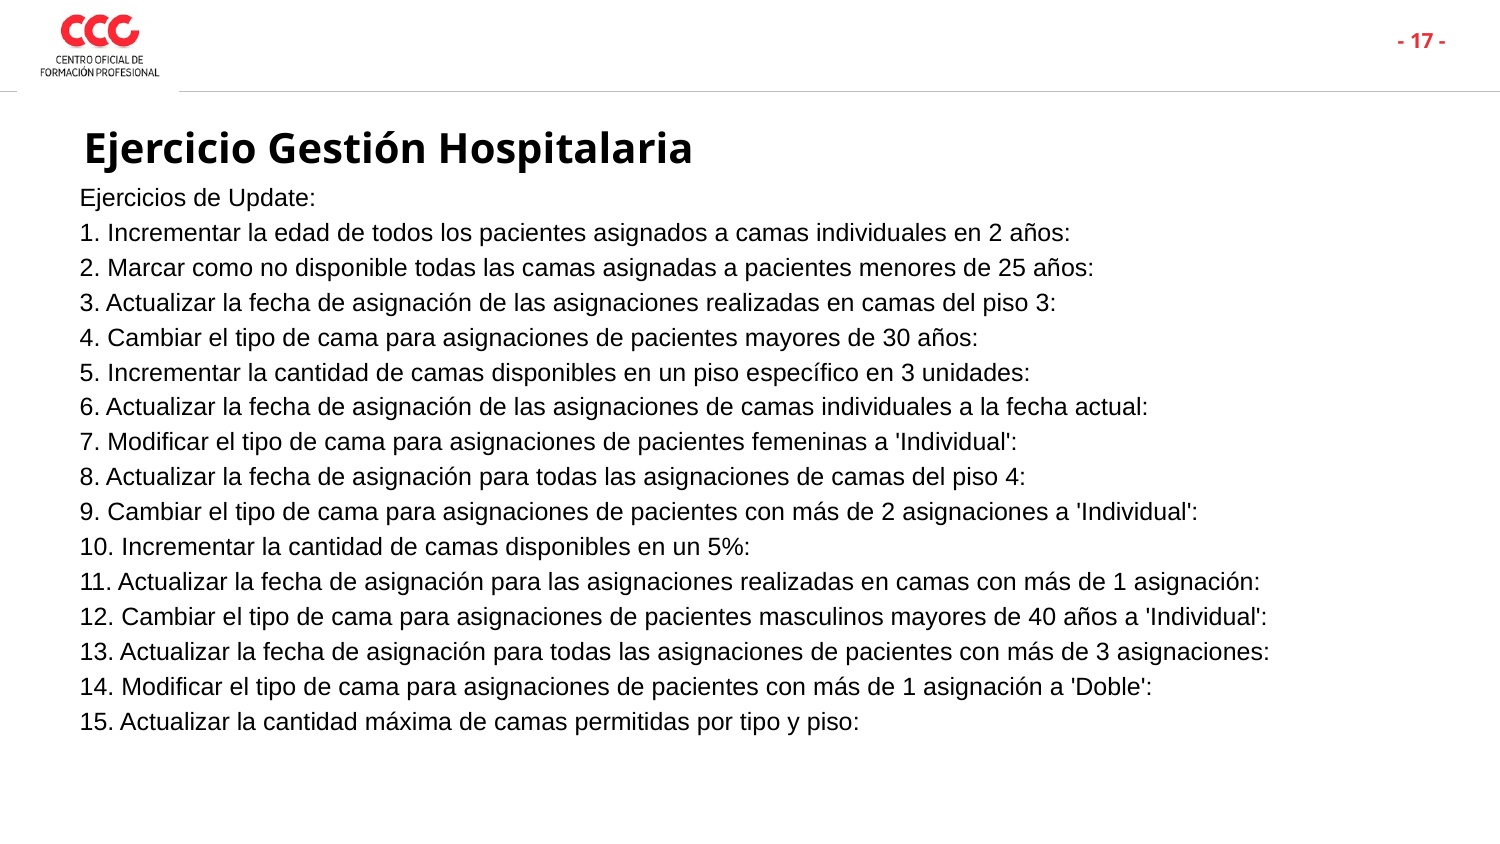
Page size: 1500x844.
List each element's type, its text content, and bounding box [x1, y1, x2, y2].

title Ejercicio Gestión Hospitalaria [68, 114, 1419, 174]
list Ejercicios de Update: 1. Incrementar la edad de todos los pacientes asignados a camas individuales en 2 años: 2. Marcar como no disponible todas las camas asignadas a pacientes menores de 25 años: 3. Actualizar la fecha de asignación de las asignaciones realizadas en camas del piso 3: 4. Cambiar el tipo de cama para asignaciones de pacientes mayores de 30 años: 5. Incrementar la cantidad de camas disponibles en un piso específico en 3 unidades: 6. Actualizar la fecha de asignación de las asignaciones de camas individuales a la fecha actual: 7. Modificar el tipo de cama para asignaciones de pacientes femeninas a 'Individual': 8. Actualizar la fecha de asignación para todas las asignaciones de camas del piso 4: 9. Cambiar el tipo de cama para asignaciones de pacientes con más de 2 asignaciones a 'Individual': 10. Incrementar la cantidad de camas disponibles en un 5%: 11. Actualizar la fecha de asignación para las asignaciones realizadas en camas con más de 1 asignación: 12. Cambiar el tipo de cama para asignaciones de pacientes masculinos mayores de 40 años a 'Individual': 13. Actualizar la fecha de asignación para todas las asignaciones de pacientes con más de 3 asignaciones: 14. Modificar el tipo de cama para asignaciones de pacientes con más de 1 asignación a 'Doble': 15. Actualizar la cantidad máxima de camas permitidas por tipo y piso: [64, 173, 1412, 824]
slide_number - 17 - [1364, 20, 1461, 66]
picture [17, 0, 179, 92]
